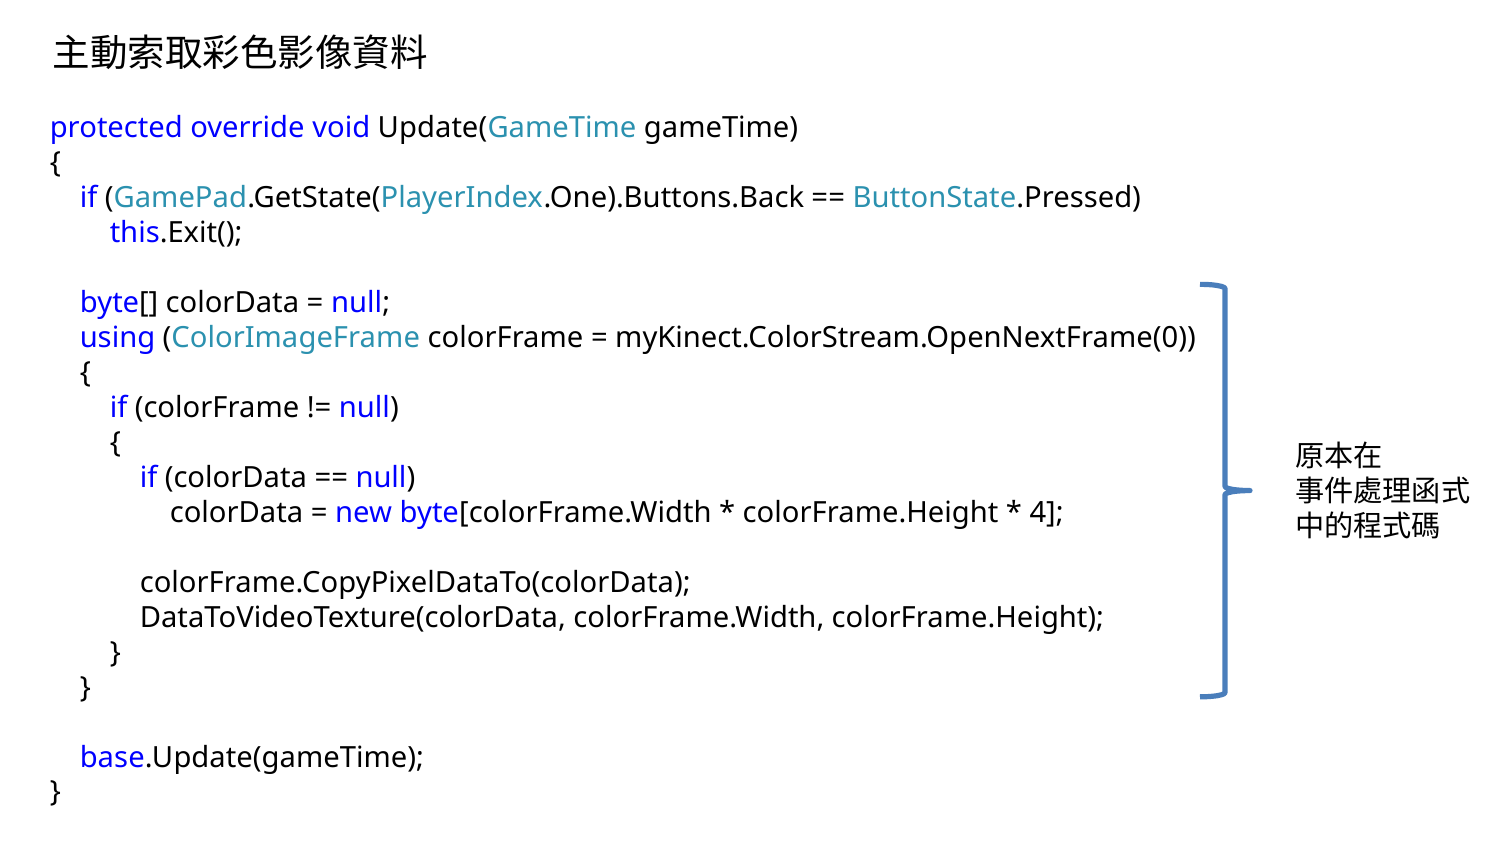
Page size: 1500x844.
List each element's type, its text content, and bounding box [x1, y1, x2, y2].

text_box 原本在 事件處理函式 中的程式碼 [1280, 429, 1486, 550]
text_box protected override void Update(GameTime gameTime) { if (GamePad.GetState(PlayerIndex.One).Buttons.Back == ButtonState.Pressed) this.Exit(); byte[] colorData = null; using (ColorImageFrame colorFrame = myKinect.ColorStream.OpenNextFrame(0)) { if (colorFrame != null) { if (colorData == null) colorData = new byte[colorFrame.Width * colorFrame.Height * 4]; colorFrame.CopyPixelDataTo(colorData); DataToVideoTexture(colorData, colorFrame.Width, colorFrame.Height); } } base.Update(gameTime); } [0, 101, 1413, 816]
list 主動索取彩色影像資料 [37, 21, 1388, 84]
text_box [1199, 283, 1251, 698]
